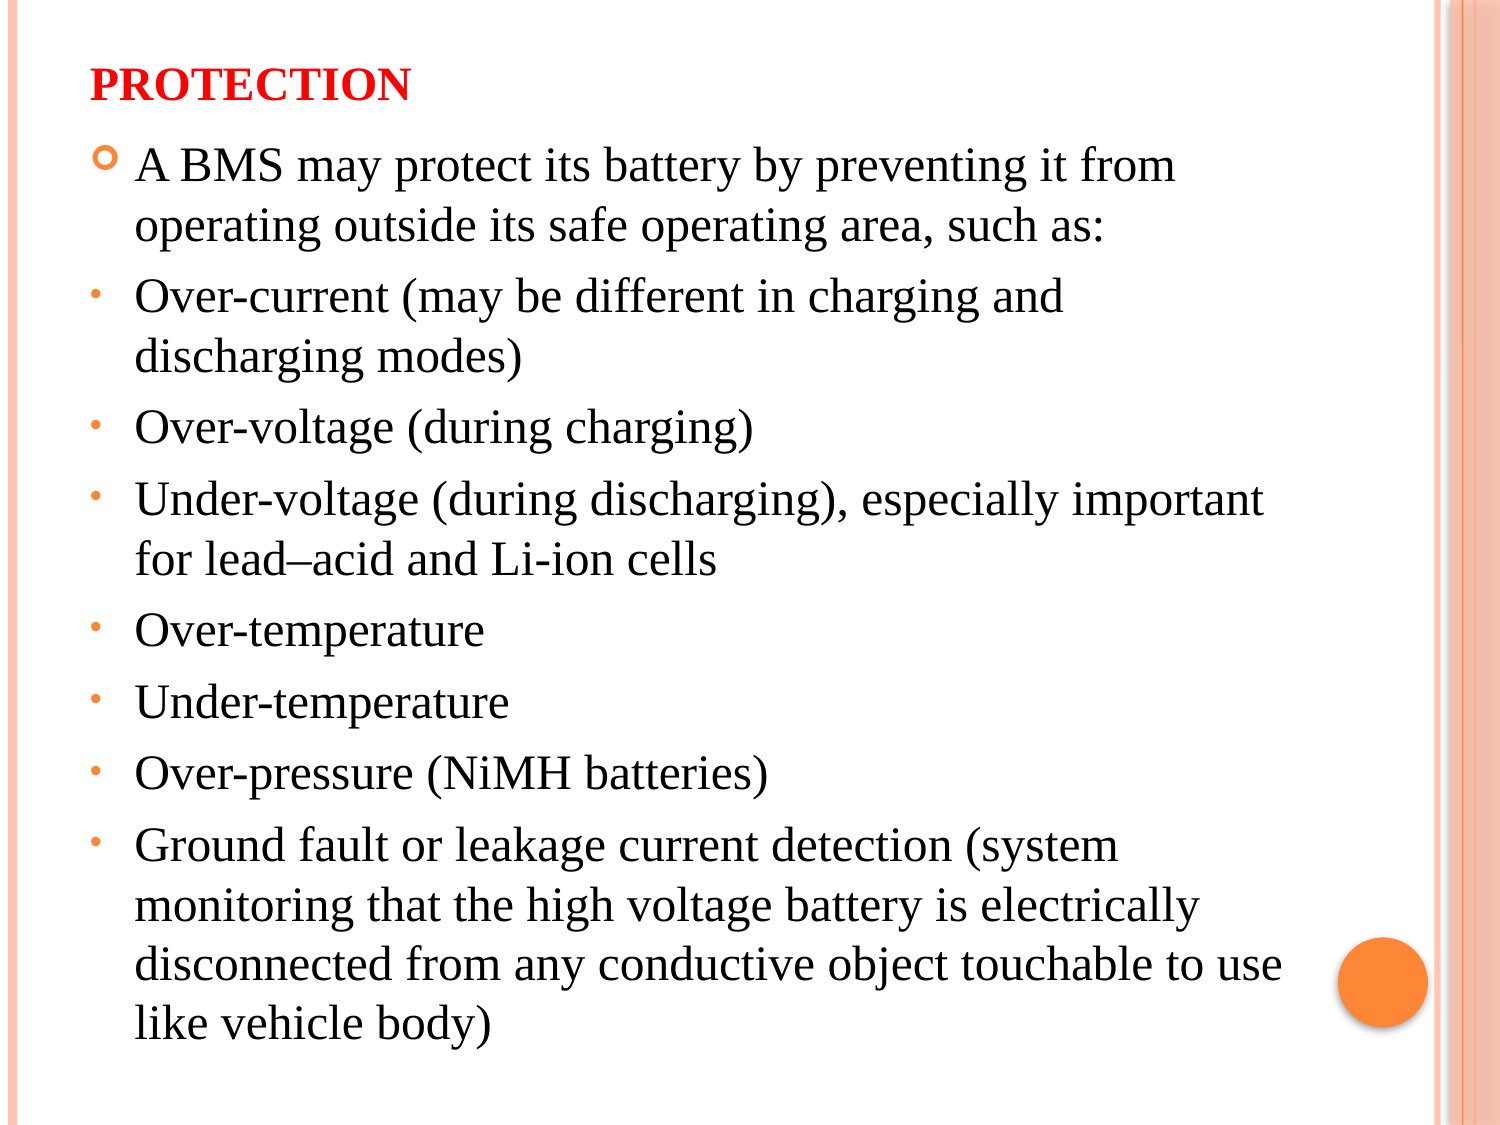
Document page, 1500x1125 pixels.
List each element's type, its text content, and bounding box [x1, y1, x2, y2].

title Protection [75, 45, 1300, 125]
list A BMS may protect its battery by preventing it from operating outside its safe operating area, such as: Over-current (may be different in charging and discharging modes) Over-voltage (during charging) Under-voltage (during discharging), especially important for lead–acid and Li-ion cells Over-temperature Under-temperature Over-pressure (NiMH batteries) Ground fault or leakage current detection (system monitoring that the high voltage battery is electrically disconnected from any conductive object touchable to use like vehicle body) [75, 125, 1300, 1062]
